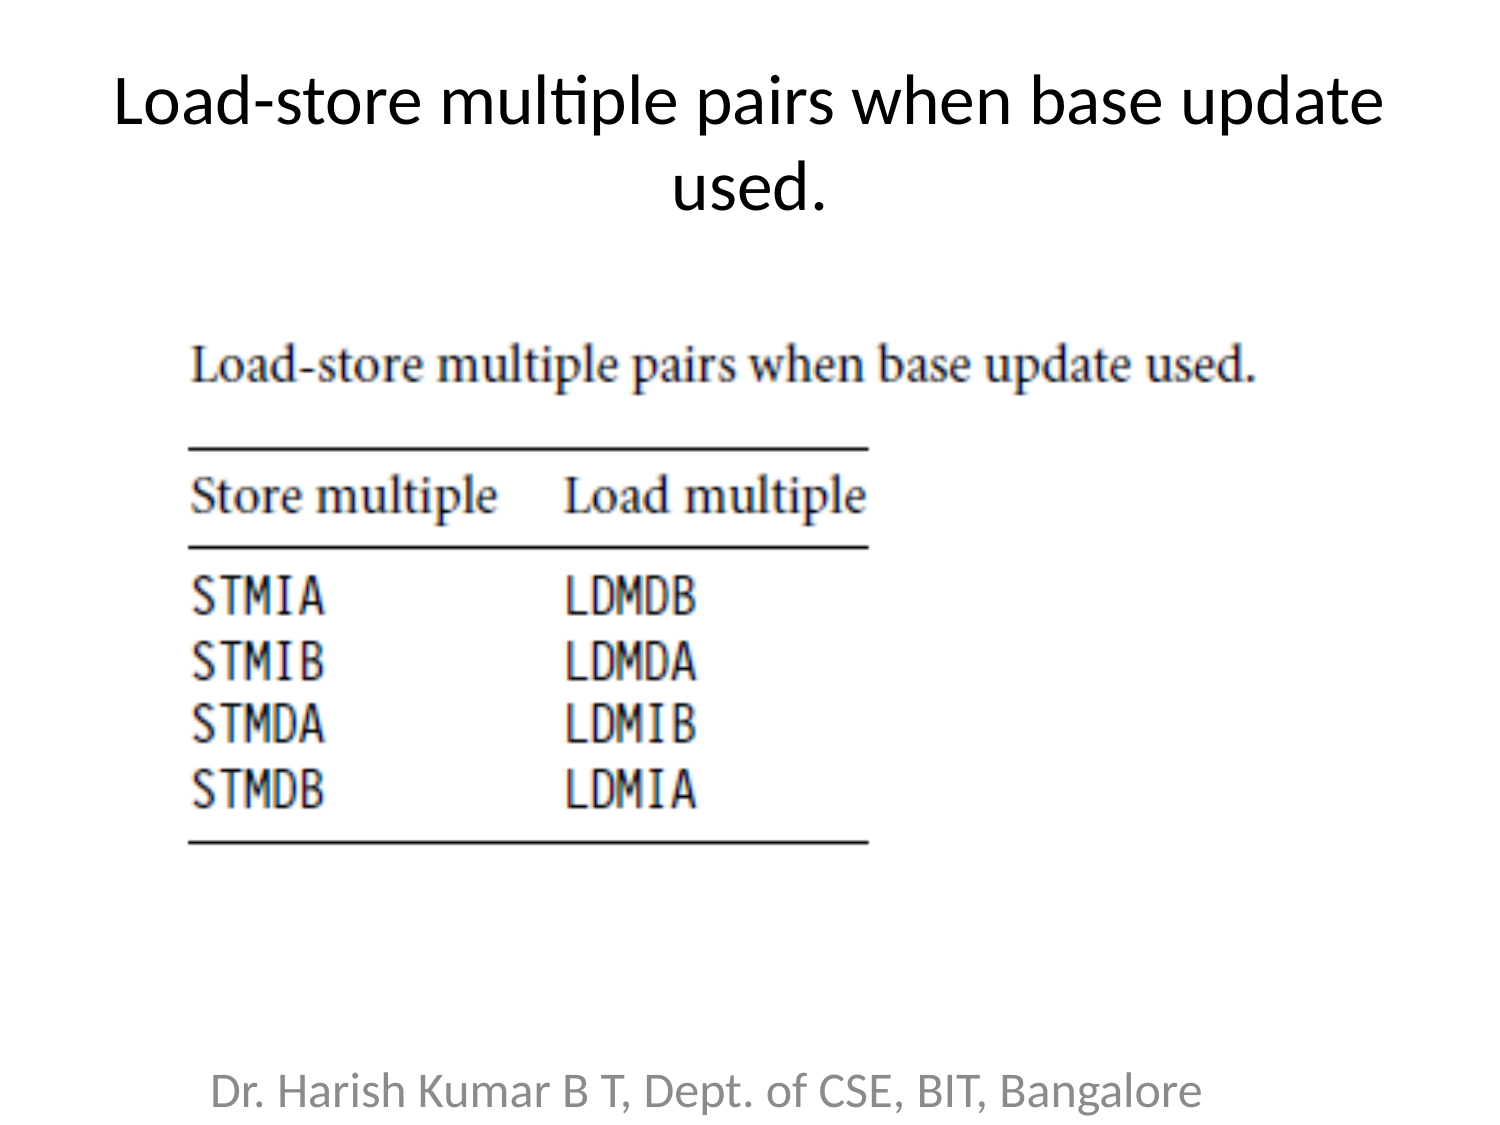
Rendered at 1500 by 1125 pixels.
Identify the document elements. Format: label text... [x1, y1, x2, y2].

picture [149, 324, 1390, 888]
title Load-store multiple pairs when base update used. [75, 45, 1425, 233]
